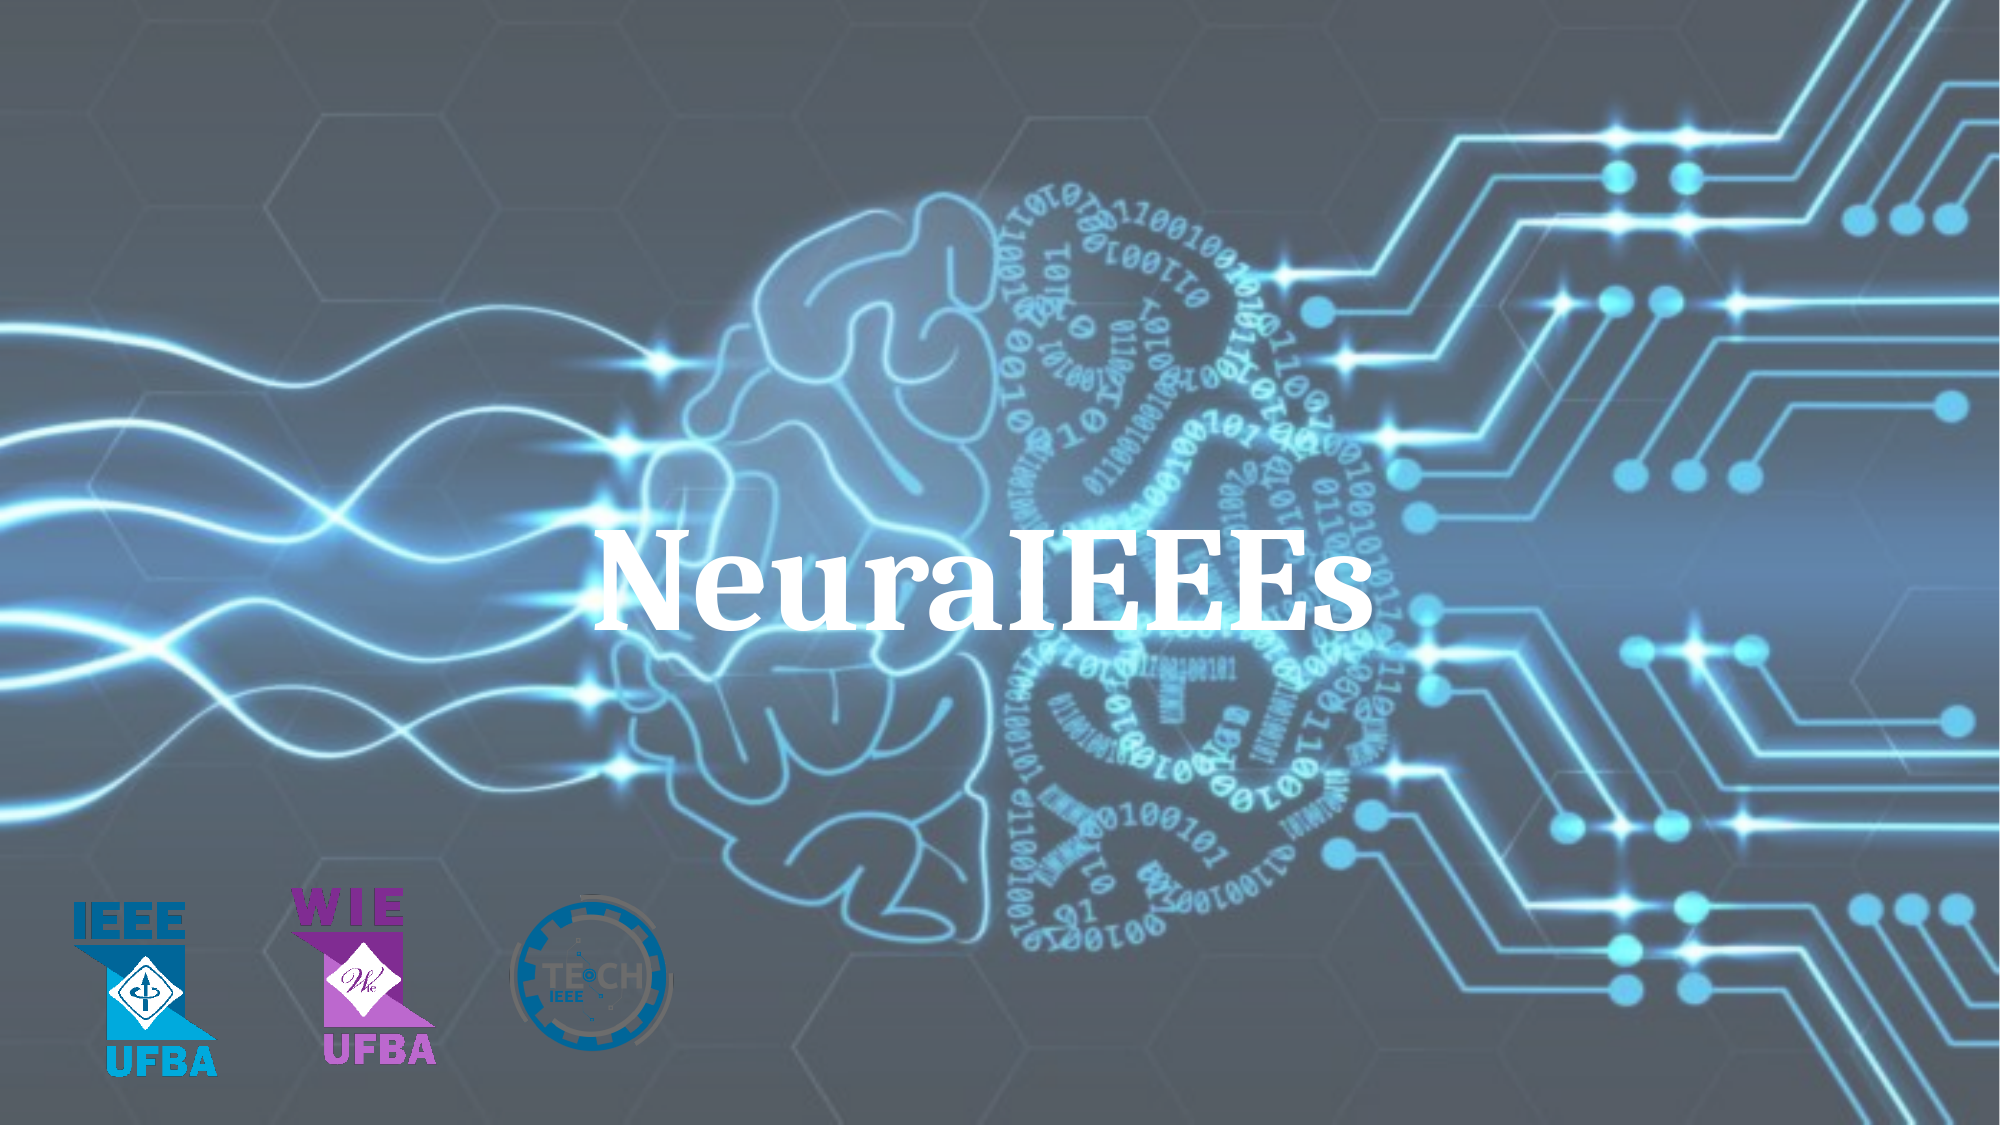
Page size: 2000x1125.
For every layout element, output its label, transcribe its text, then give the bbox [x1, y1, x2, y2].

title NeuraIEEEs [250, 278, 1750, 671]
picture [491, 881, 693, 1071]
picture [36, 865, 474, 1098]
